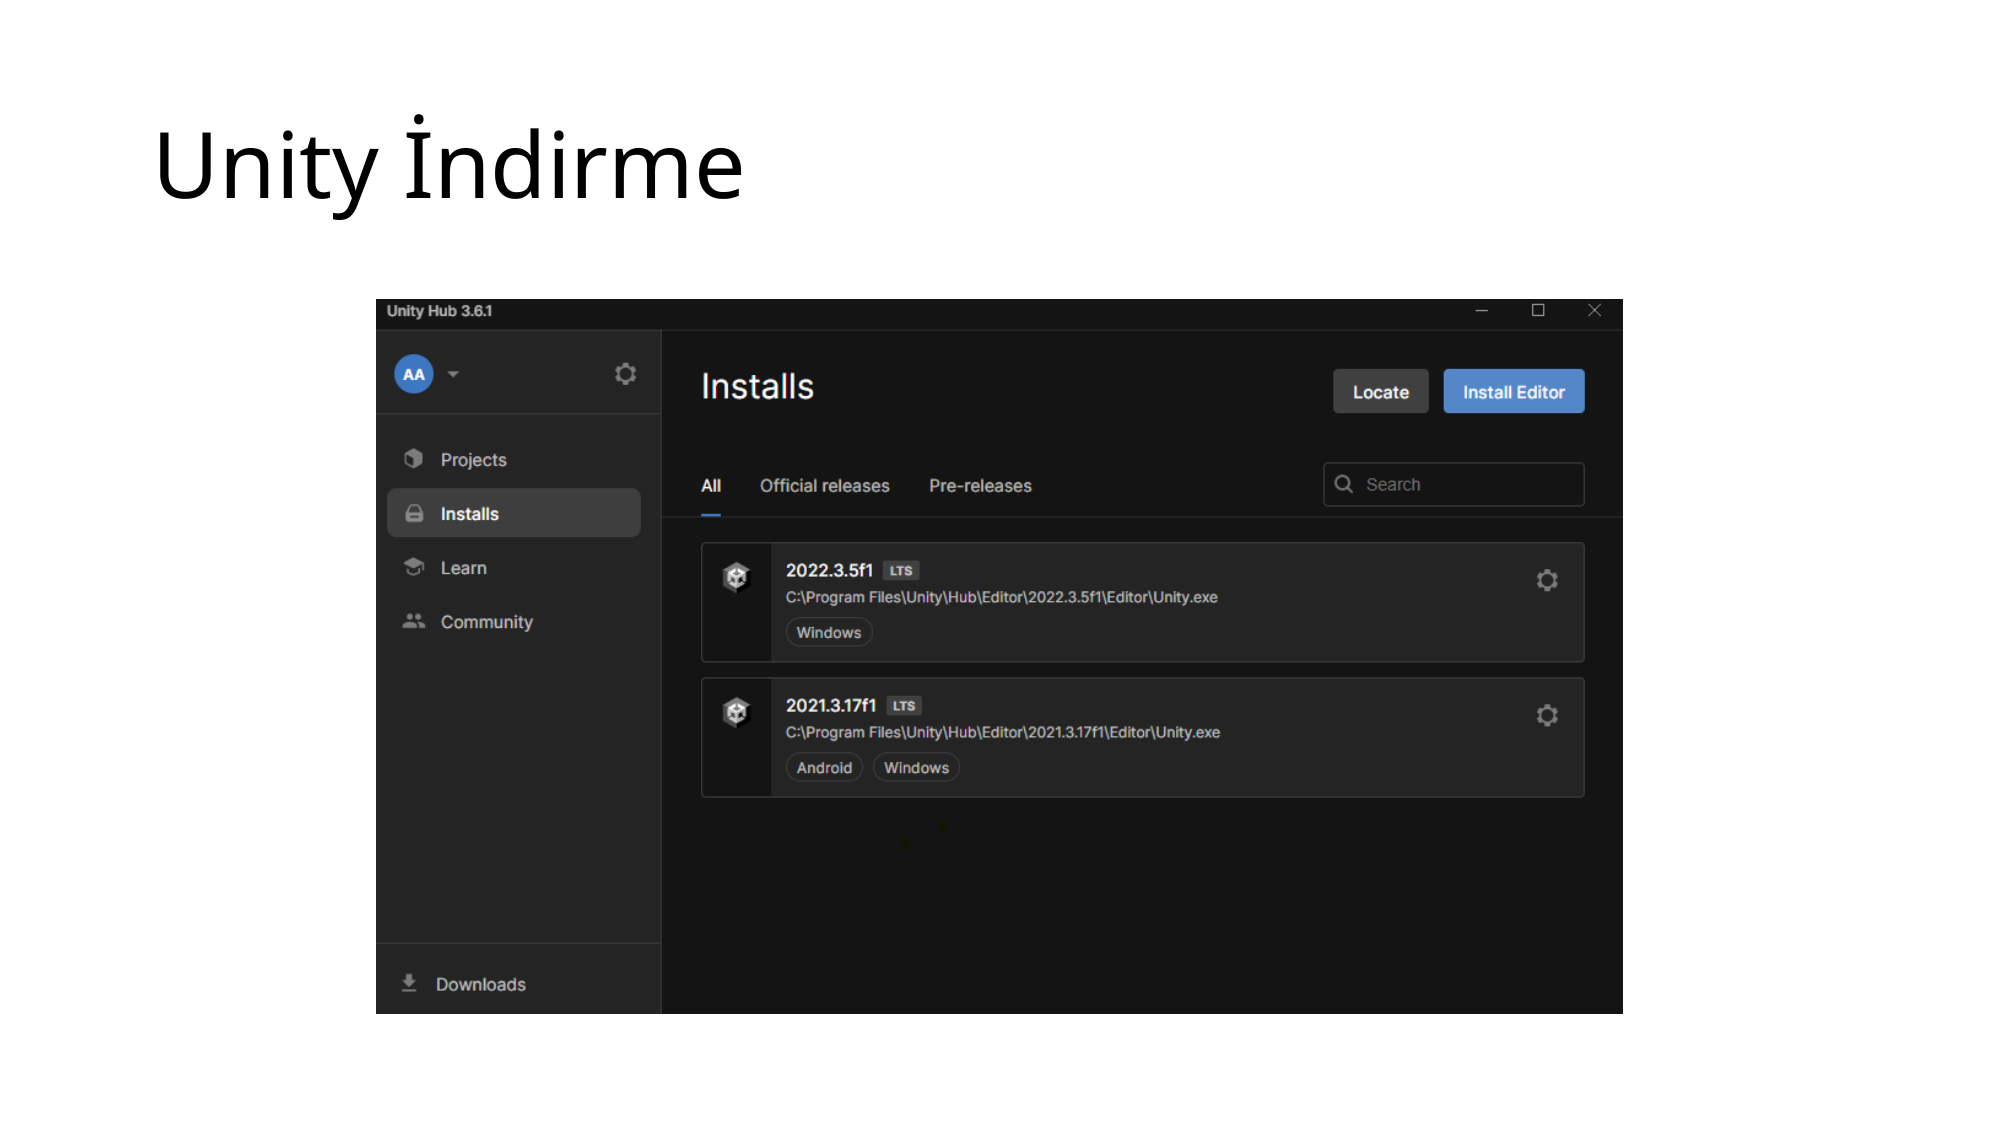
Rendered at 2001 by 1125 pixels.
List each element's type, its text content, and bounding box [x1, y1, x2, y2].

title Unity İndirme [137, 59, 1863, 278]
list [376, 299, 1623, 1014]
